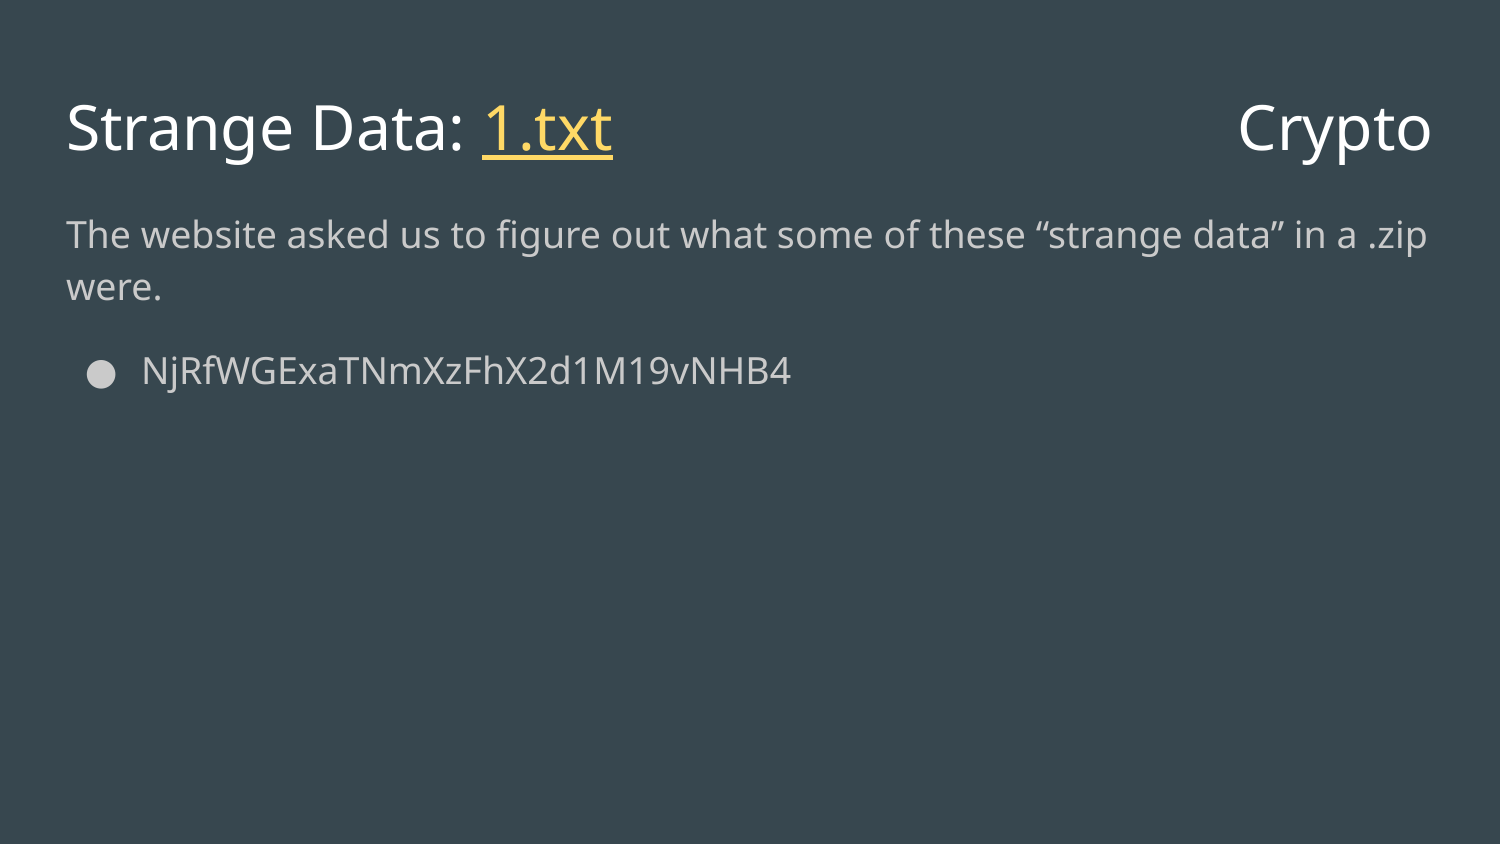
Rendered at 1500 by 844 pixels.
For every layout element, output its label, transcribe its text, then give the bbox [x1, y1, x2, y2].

text_box Crypto [1134, 72, 1449, 167]
list The website asked us to figure out what some of these “strange data” in a .zip were. NjRfWGExaTNmXzFhX2d1M19vNHB4 [51, 189, 1449, 750]
title Strange Data: 1.txt [51, 72, 1134, 167]
